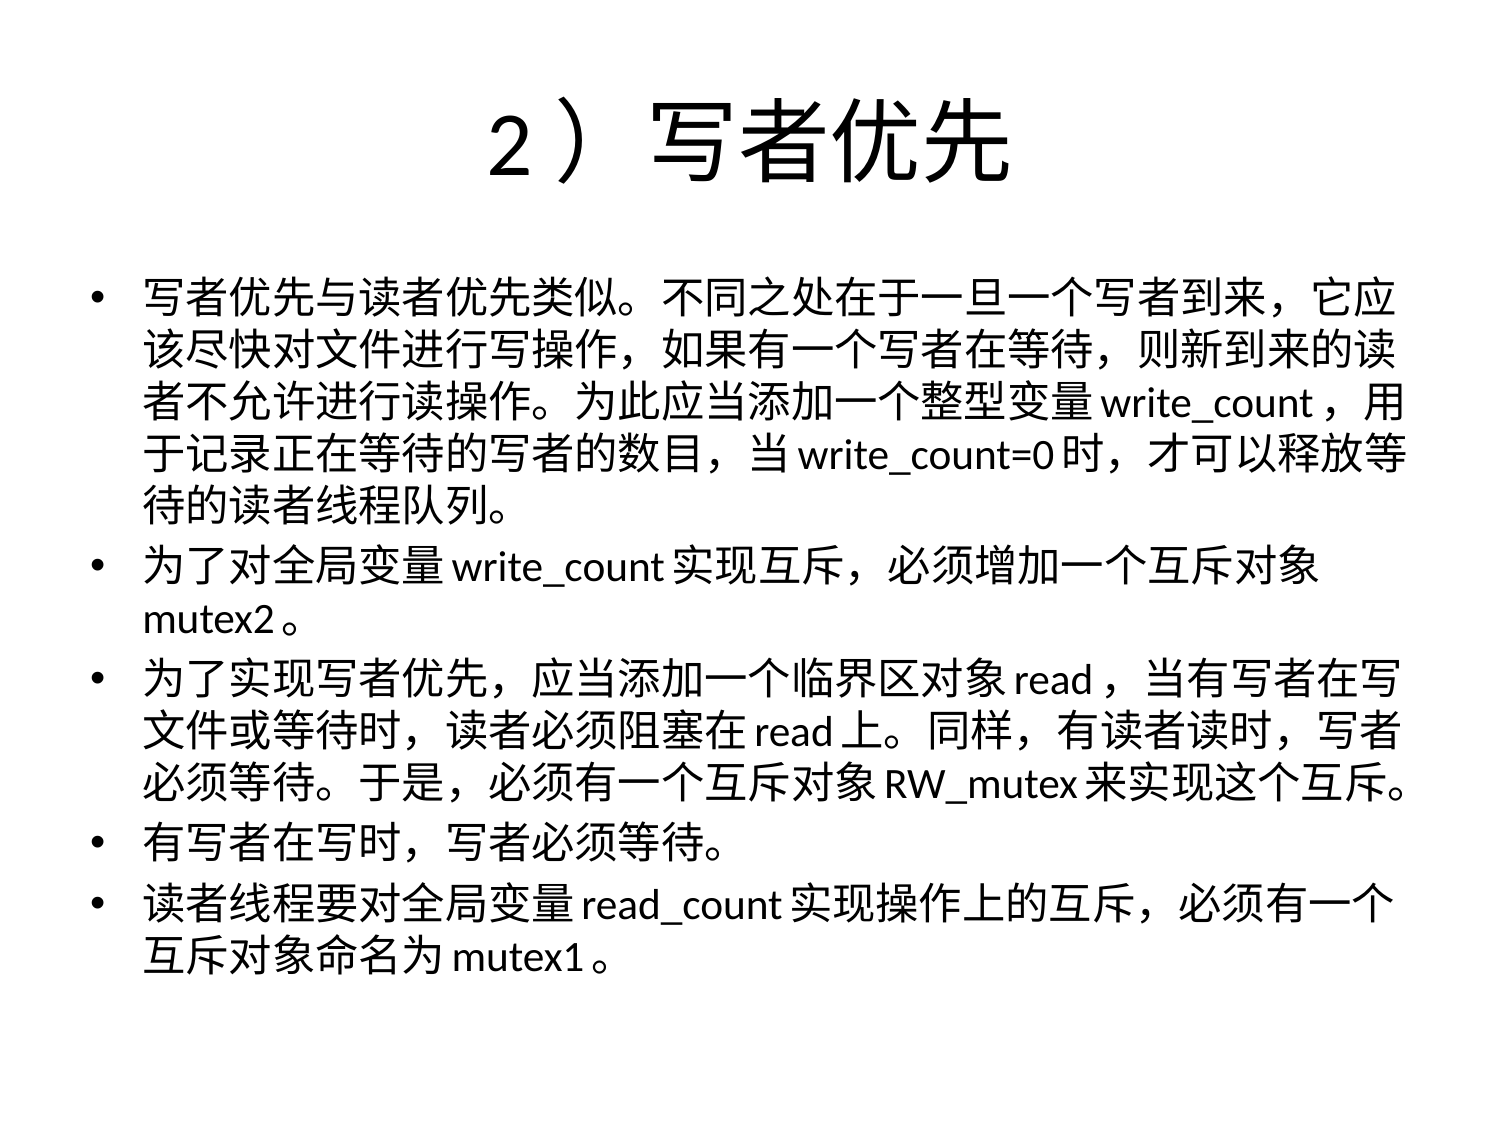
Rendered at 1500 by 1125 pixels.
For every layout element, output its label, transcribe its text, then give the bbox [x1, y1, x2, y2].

list 写者优先与读者优先类似。不同之处在于一旦一个写者到来，它应该尽快对文件进行写操作，如果有一个写者在等待，则新到来的读者不允许进行读操作。为此应当添加一个整型变量write_count，用于记录正在等待的写者的数目，当write_count=0时，才可以释放等待的读者线程队列。 为了对全局变量write_count实现互斥，必须增加一个互斥对象mutex2。 为了实现写者优先，应当添加一个临界区对象read，当有写者在写文件或等待时，读者必须阻塞在read上。同样，有读者读时，写者必须等待。于是，必须有一个互斥对象RW_mutex来实现这个互斥。 有写者在写时，写者必须等待。 读者线程要对全局变量read_count实现操作上的互斥，必须有一个互斥对象命名为mutex1。 [75, 262, 1425, 1005]
title 2）写者优先 [75, 45, 1425, 233]
